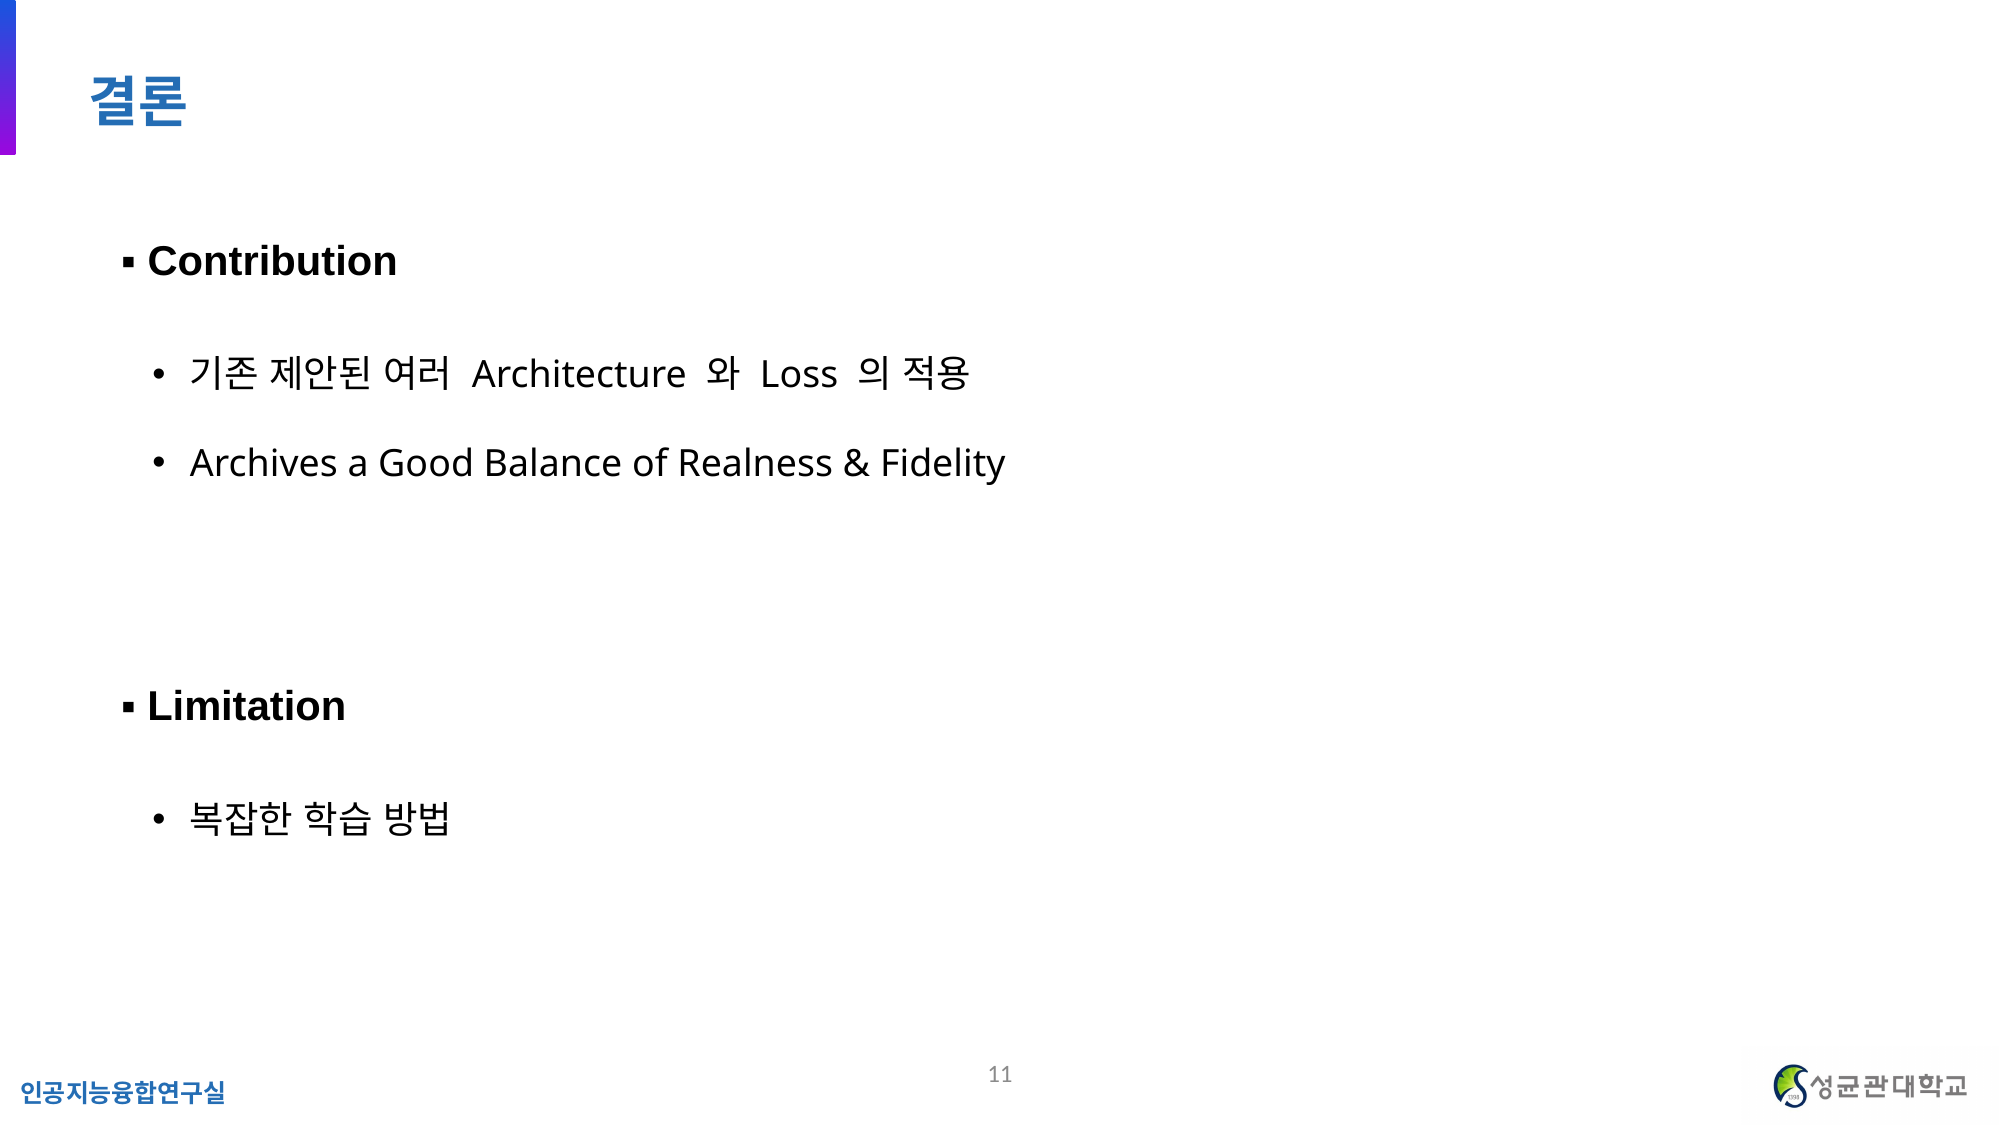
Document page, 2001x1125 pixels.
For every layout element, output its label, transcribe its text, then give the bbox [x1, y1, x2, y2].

list 기존 제안된 여러 Architecture 와 Loss 의 적용 Archives a Good Balance of Realness & Fidelity [137, 320, 1863, 597]
text_box 결론 [73, 56, 1799, 152]
picture [1741, 1046, 1999, 1125]
text_box 복잡한 학습 방법 [137, 766, 1863, 852]
text_box ▪︎ Contribution [106, 225, 414, 291]
text_box ▪︎ Limitation [106, 671, 362, 737]
slide_number 11 [774, 1042, 1225, 1103]
